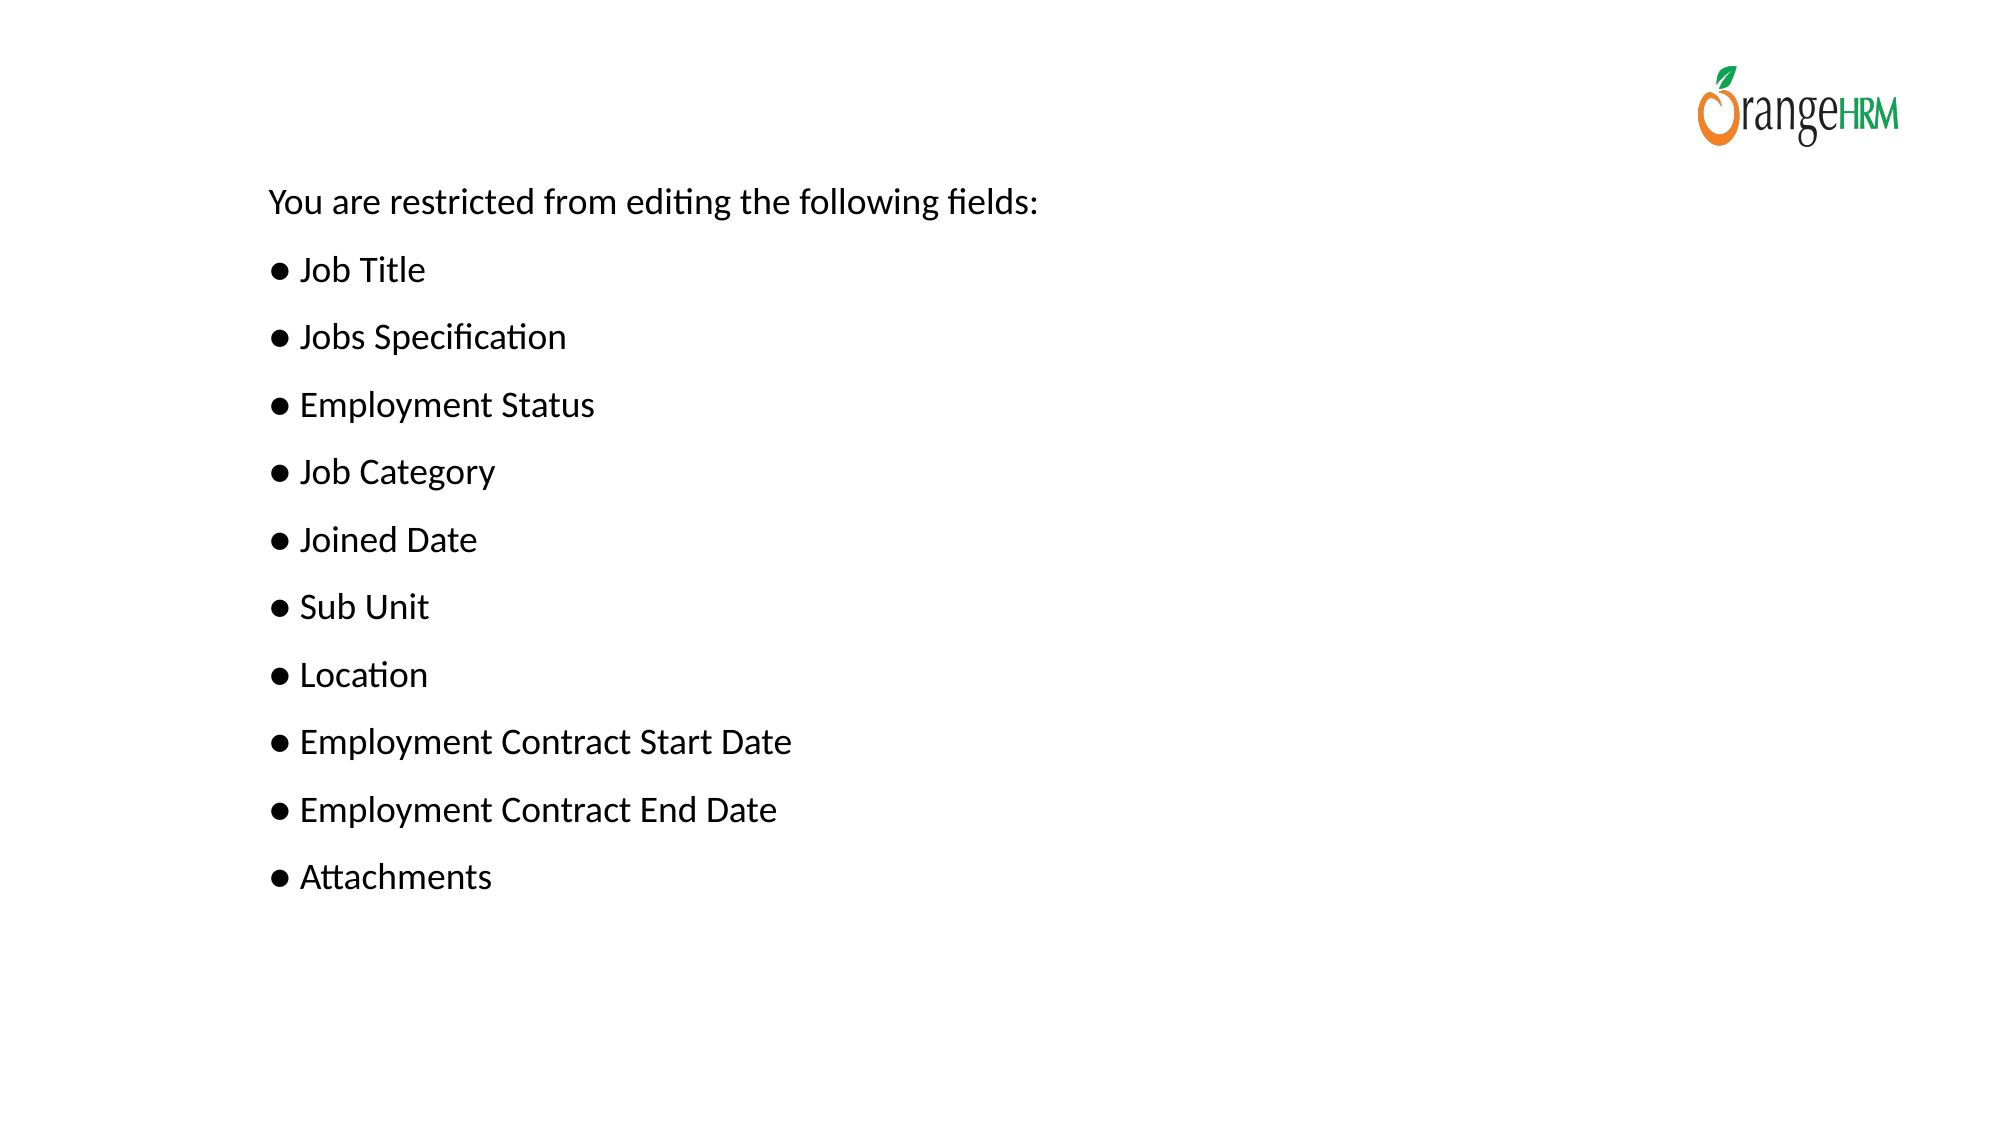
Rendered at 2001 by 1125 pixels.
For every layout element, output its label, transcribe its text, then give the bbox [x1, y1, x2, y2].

picture [1698, 66, 1898, 147]
text_box You are restricted from editing the following fields: ● Job Title ● Jobs Specification ● Employment Status ● Job Category ● Joined Date ● Sub Unit ● Location ● Employment Contract Start Date ● Employment Contract End Date ● Attachments [253, 147, 1254, 905]
